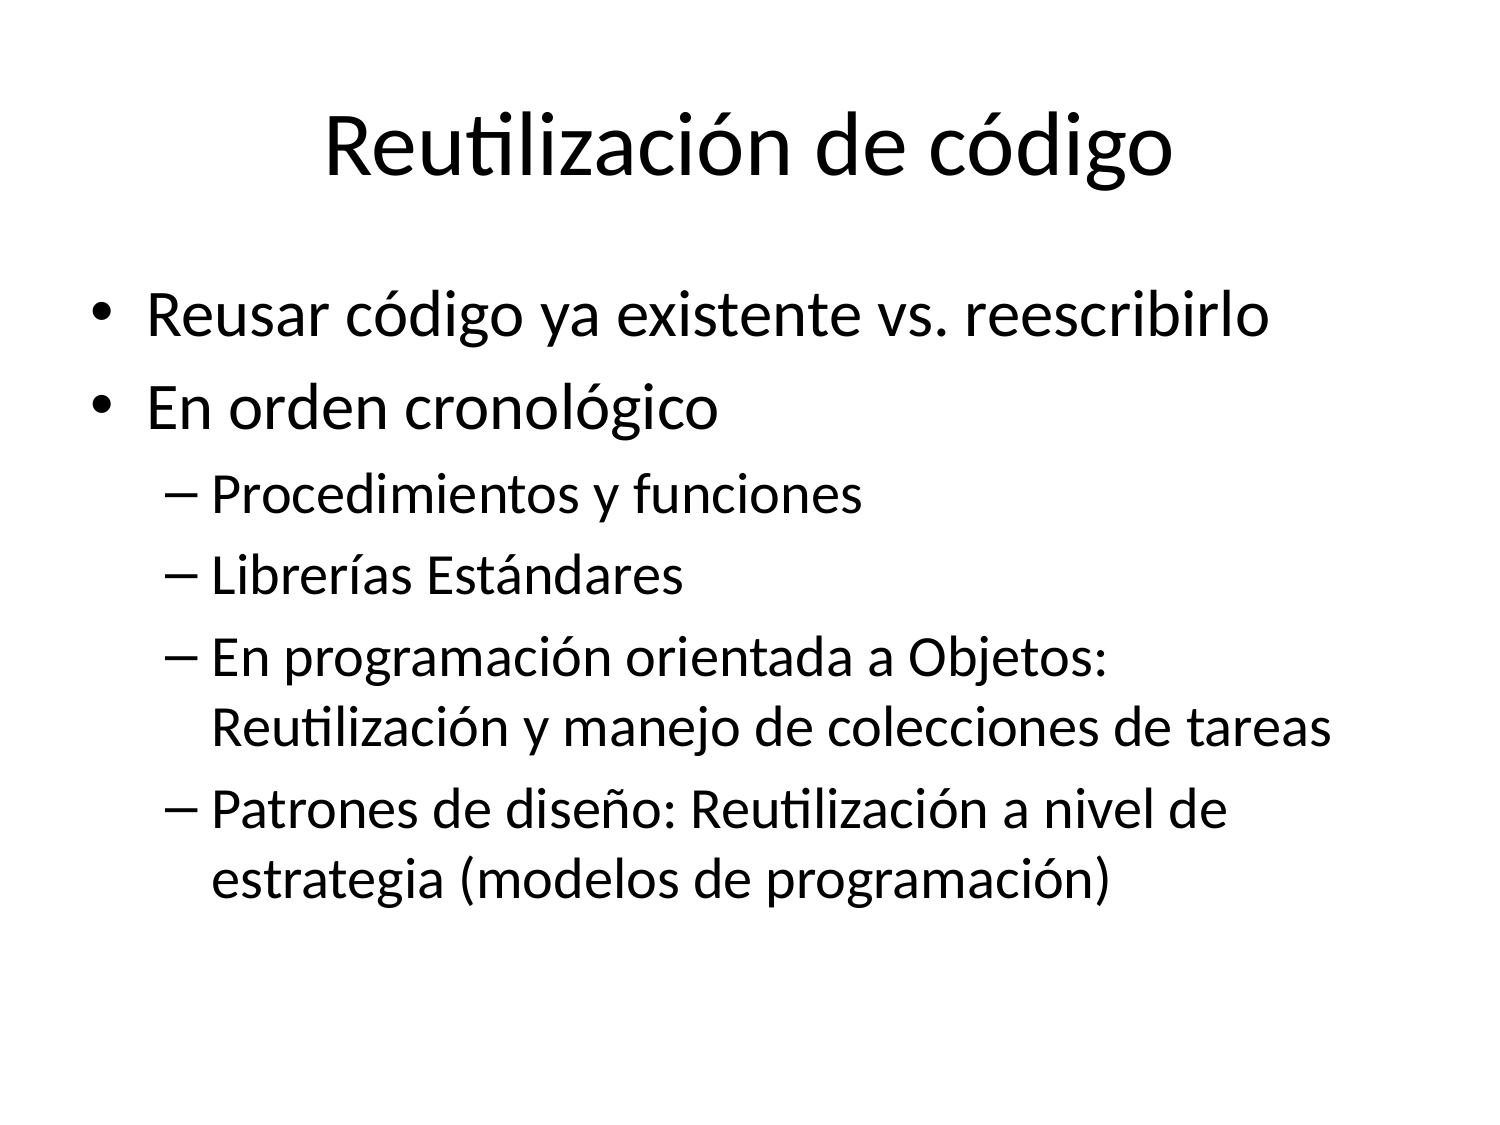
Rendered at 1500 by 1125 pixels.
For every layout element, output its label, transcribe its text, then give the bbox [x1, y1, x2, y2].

list Reusar código ya existente vs. reescribirlo En orden cronológico Procedimientos y funciones Librerías Estándares En programación orientada a Objetos: Reutilización y manejo de colecciones de tareas Patrones de diseño: Reutilización a nivel de estrategia (modelos de programación) [75, 262, 1425, 1005]
title Reutilización de código [75, 45, 1425, 233]
